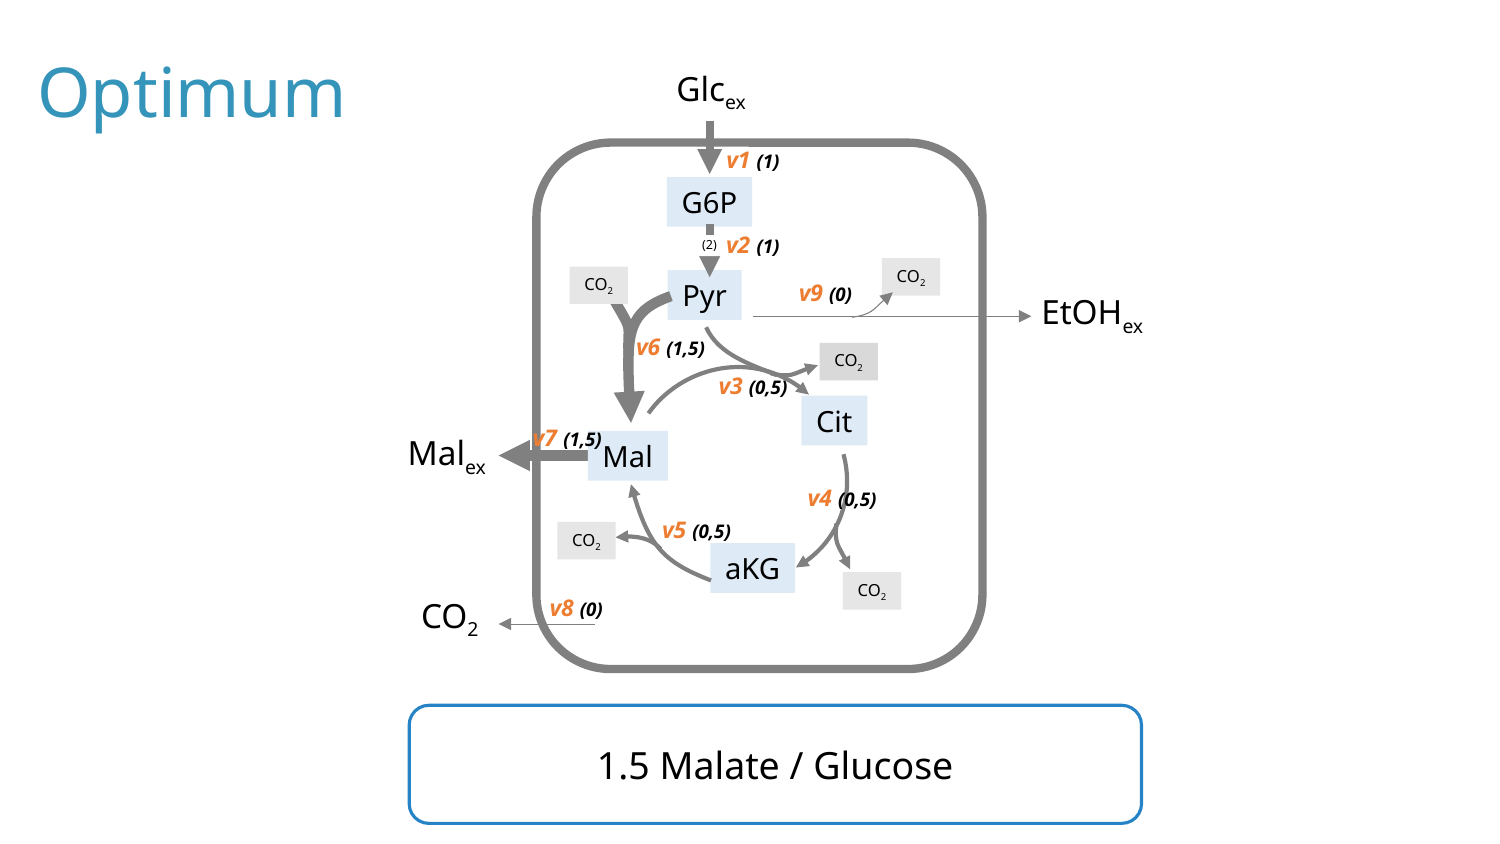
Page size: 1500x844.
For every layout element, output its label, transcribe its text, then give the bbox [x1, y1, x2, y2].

text_box 1.5 Malate / Glucose [407, 703, 1144, 825]
title Optimum [22, 24, 1189, 166]
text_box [394, 59, 1154, 670]
